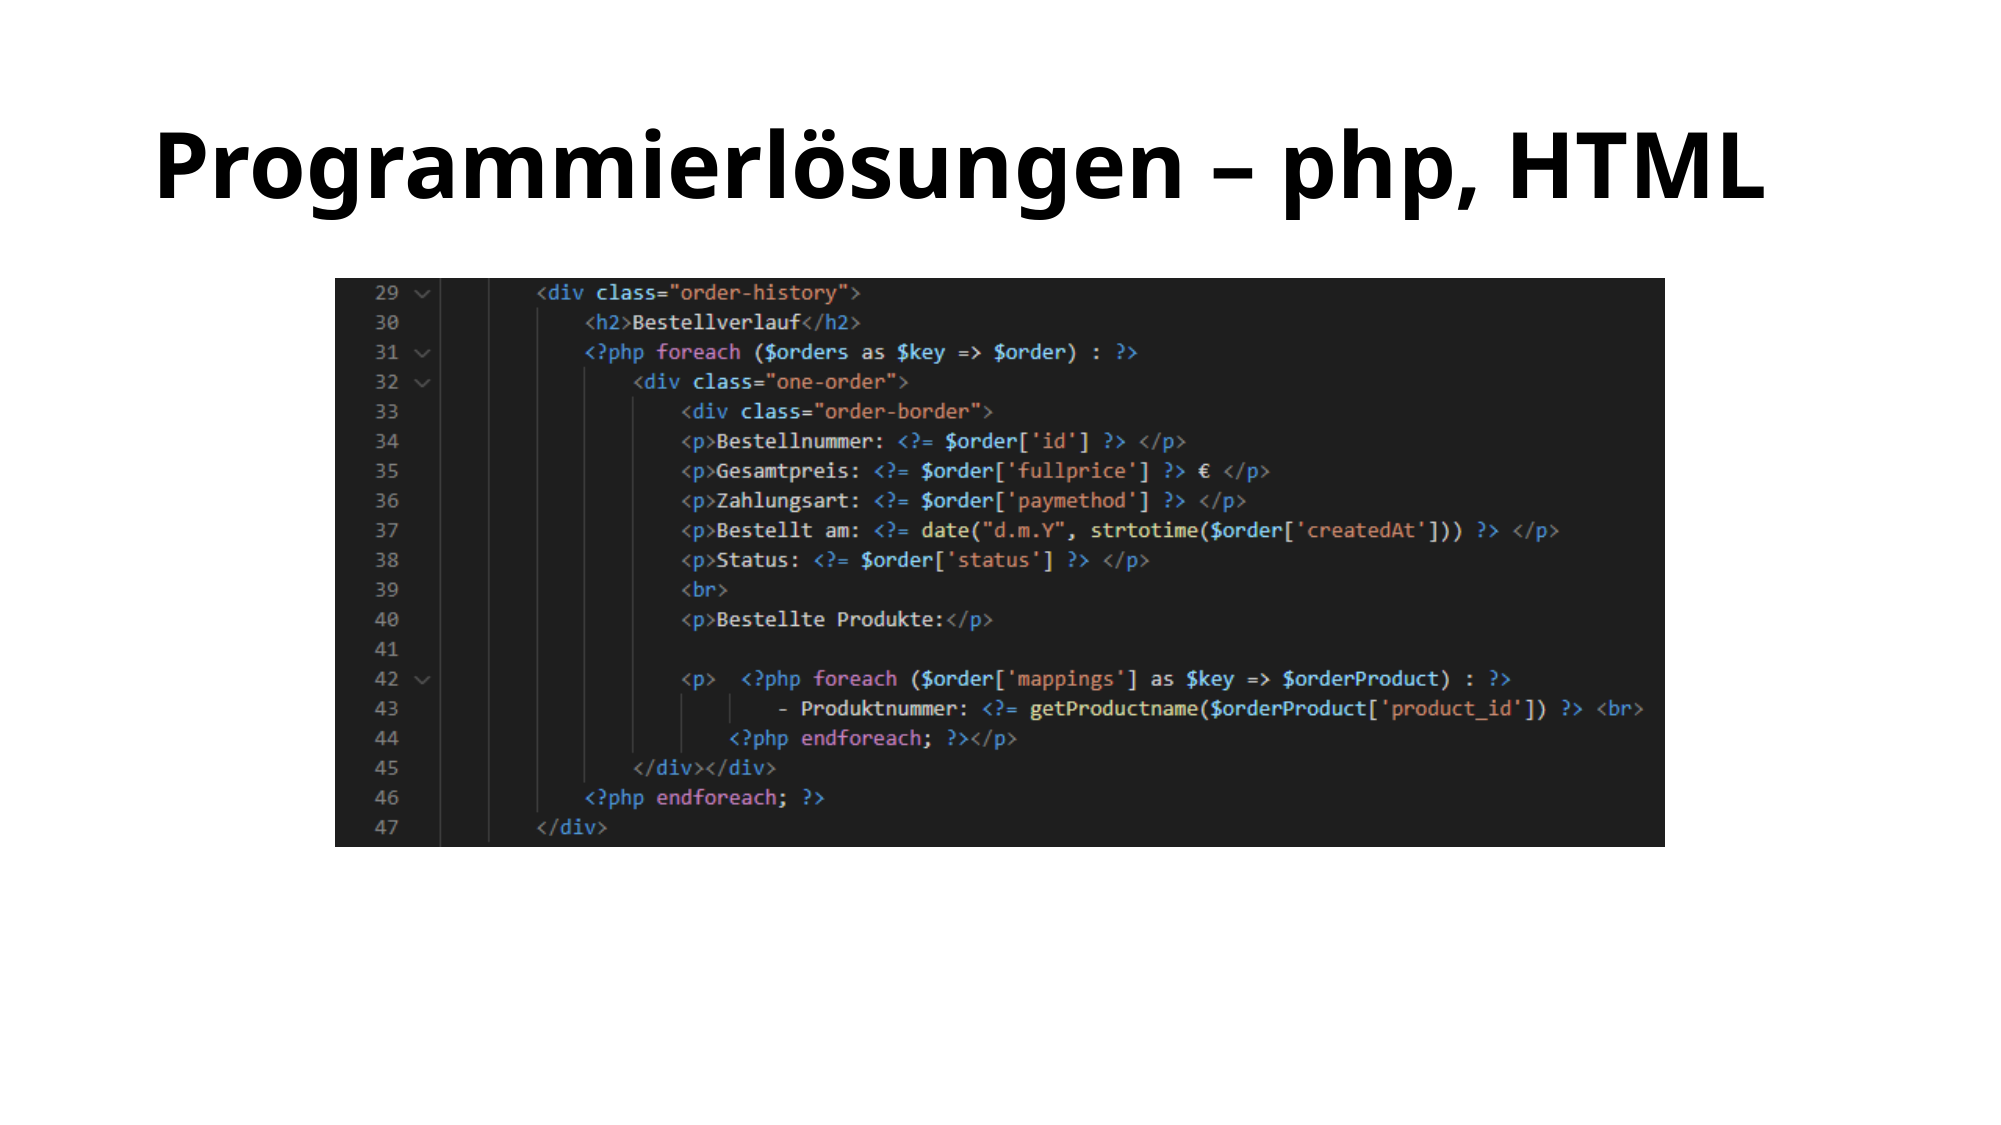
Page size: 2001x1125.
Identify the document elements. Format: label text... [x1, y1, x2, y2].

title Programmierlösungen – php, HTML [137, 59, 1863, 278]
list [335, 277, 1665, 847]
